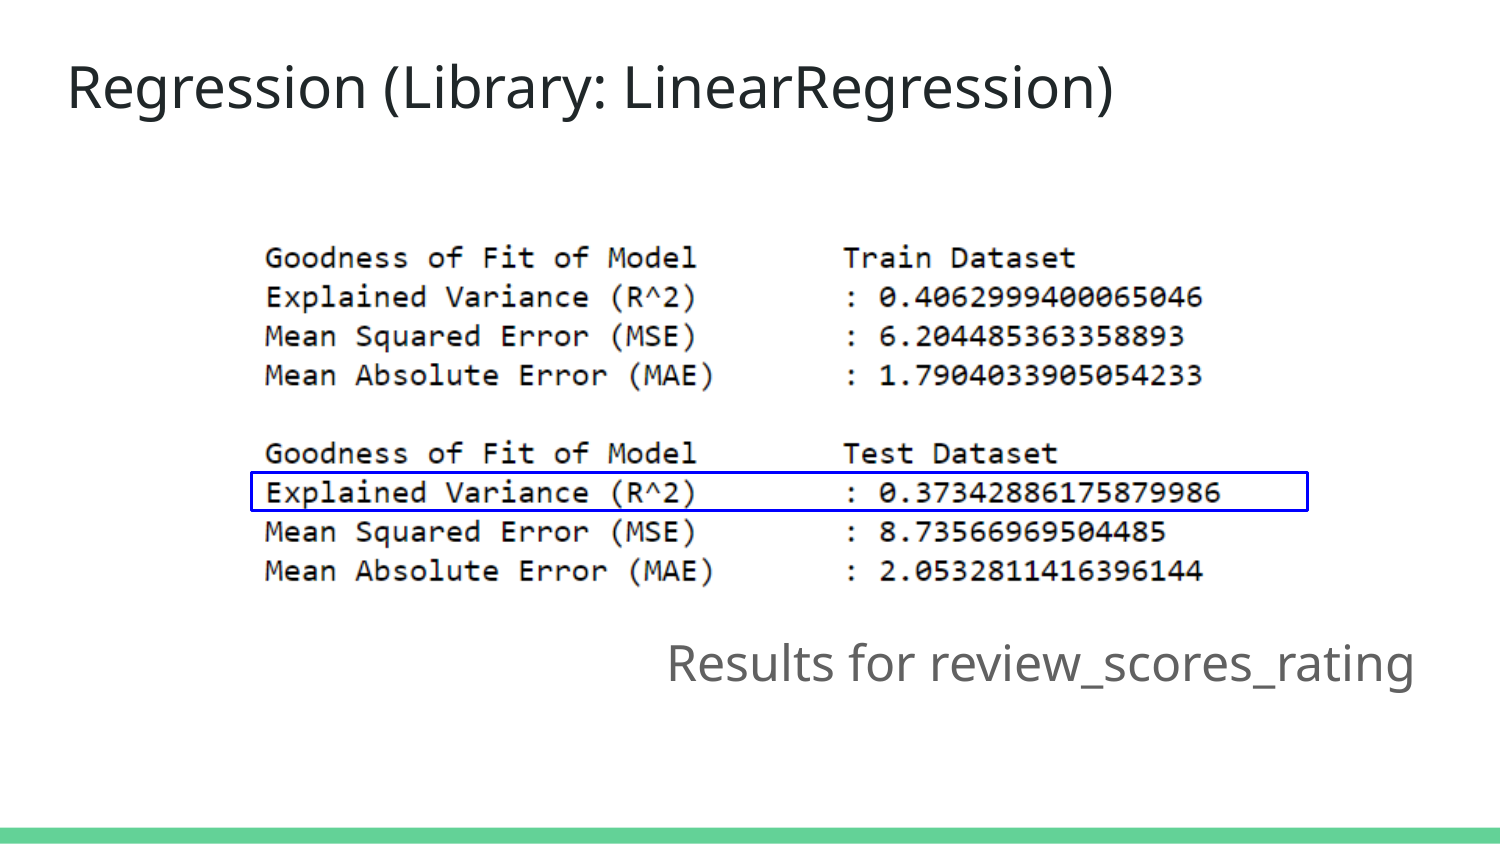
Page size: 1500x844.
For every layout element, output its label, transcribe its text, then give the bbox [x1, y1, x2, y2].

list Results for review_scores_rating [51, 189, 1449, 750]
text_box [1265, 472, 1308, 511]
picture [238, 229, 1262, 615]
title Regression (Library: LinearRegression) [51, 35, 1449, 130]
